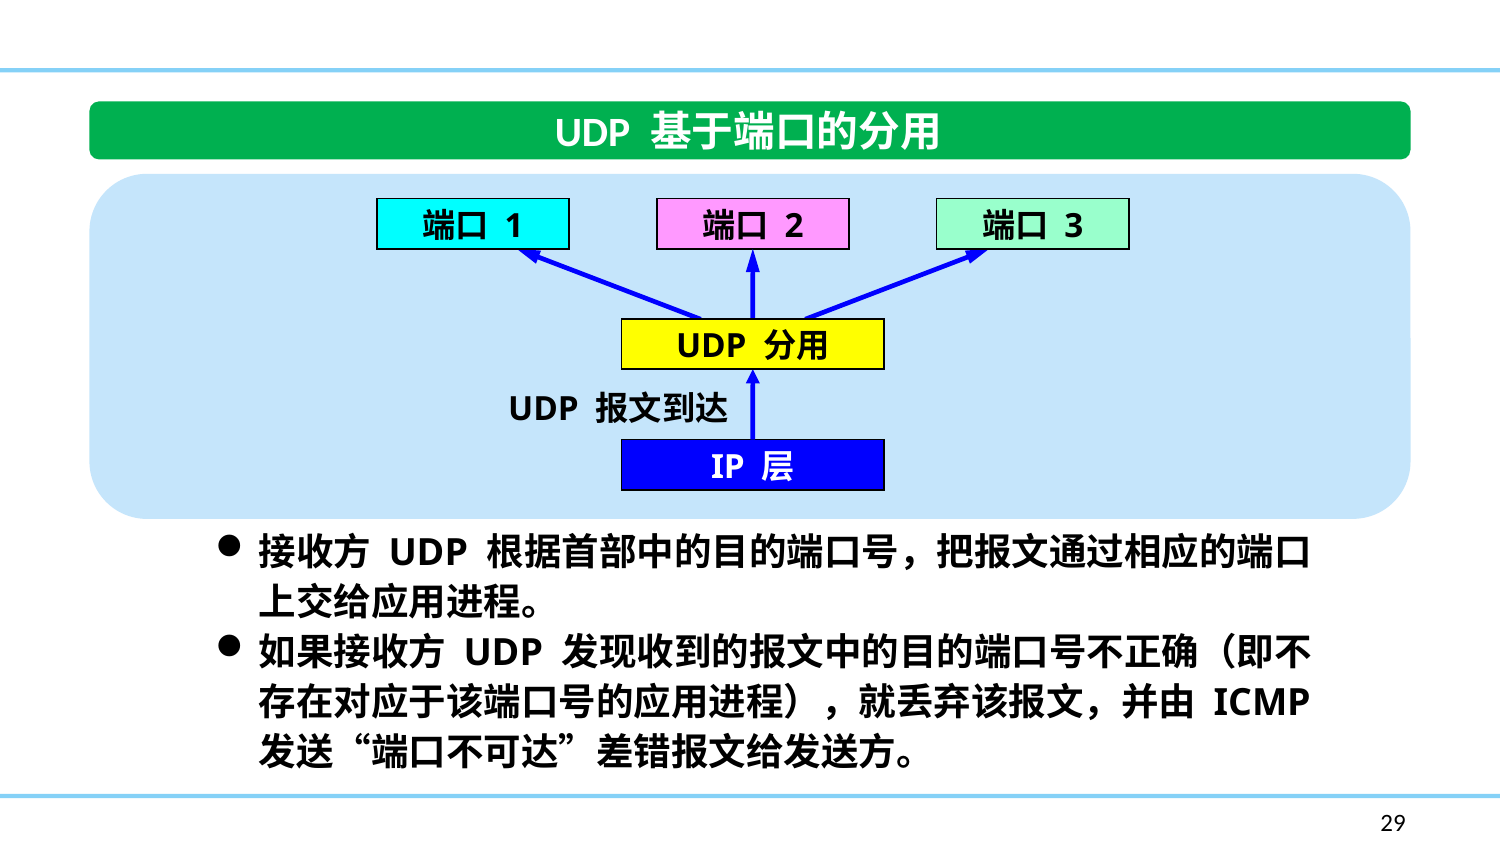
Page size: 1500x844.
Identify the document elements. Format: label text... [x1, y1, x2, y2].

text_box [87, 171, 1413, 522]
text_box [958, 101, 1411, 160]
text_box UDP 基于端口的分用 [539, 97, 958, 163]
text_box [89, 101, 539, 160]
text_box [376, 198, 1130, 491]
text_box 接收方 UDP 根据首部中的目的端口号，把报文通过相应的端口上交给应用进程。 如果接收方 UDP 发现收到的报文中的目的端口号不正确（即不存在对应于该端口号的应用进程），就丢弃该报文，并由 ICMP 发送“端口不可达”差错报文给发送方。 [200, 515, 1330, 781]
slide_number 29 [1365, 798, 1480, 844]
